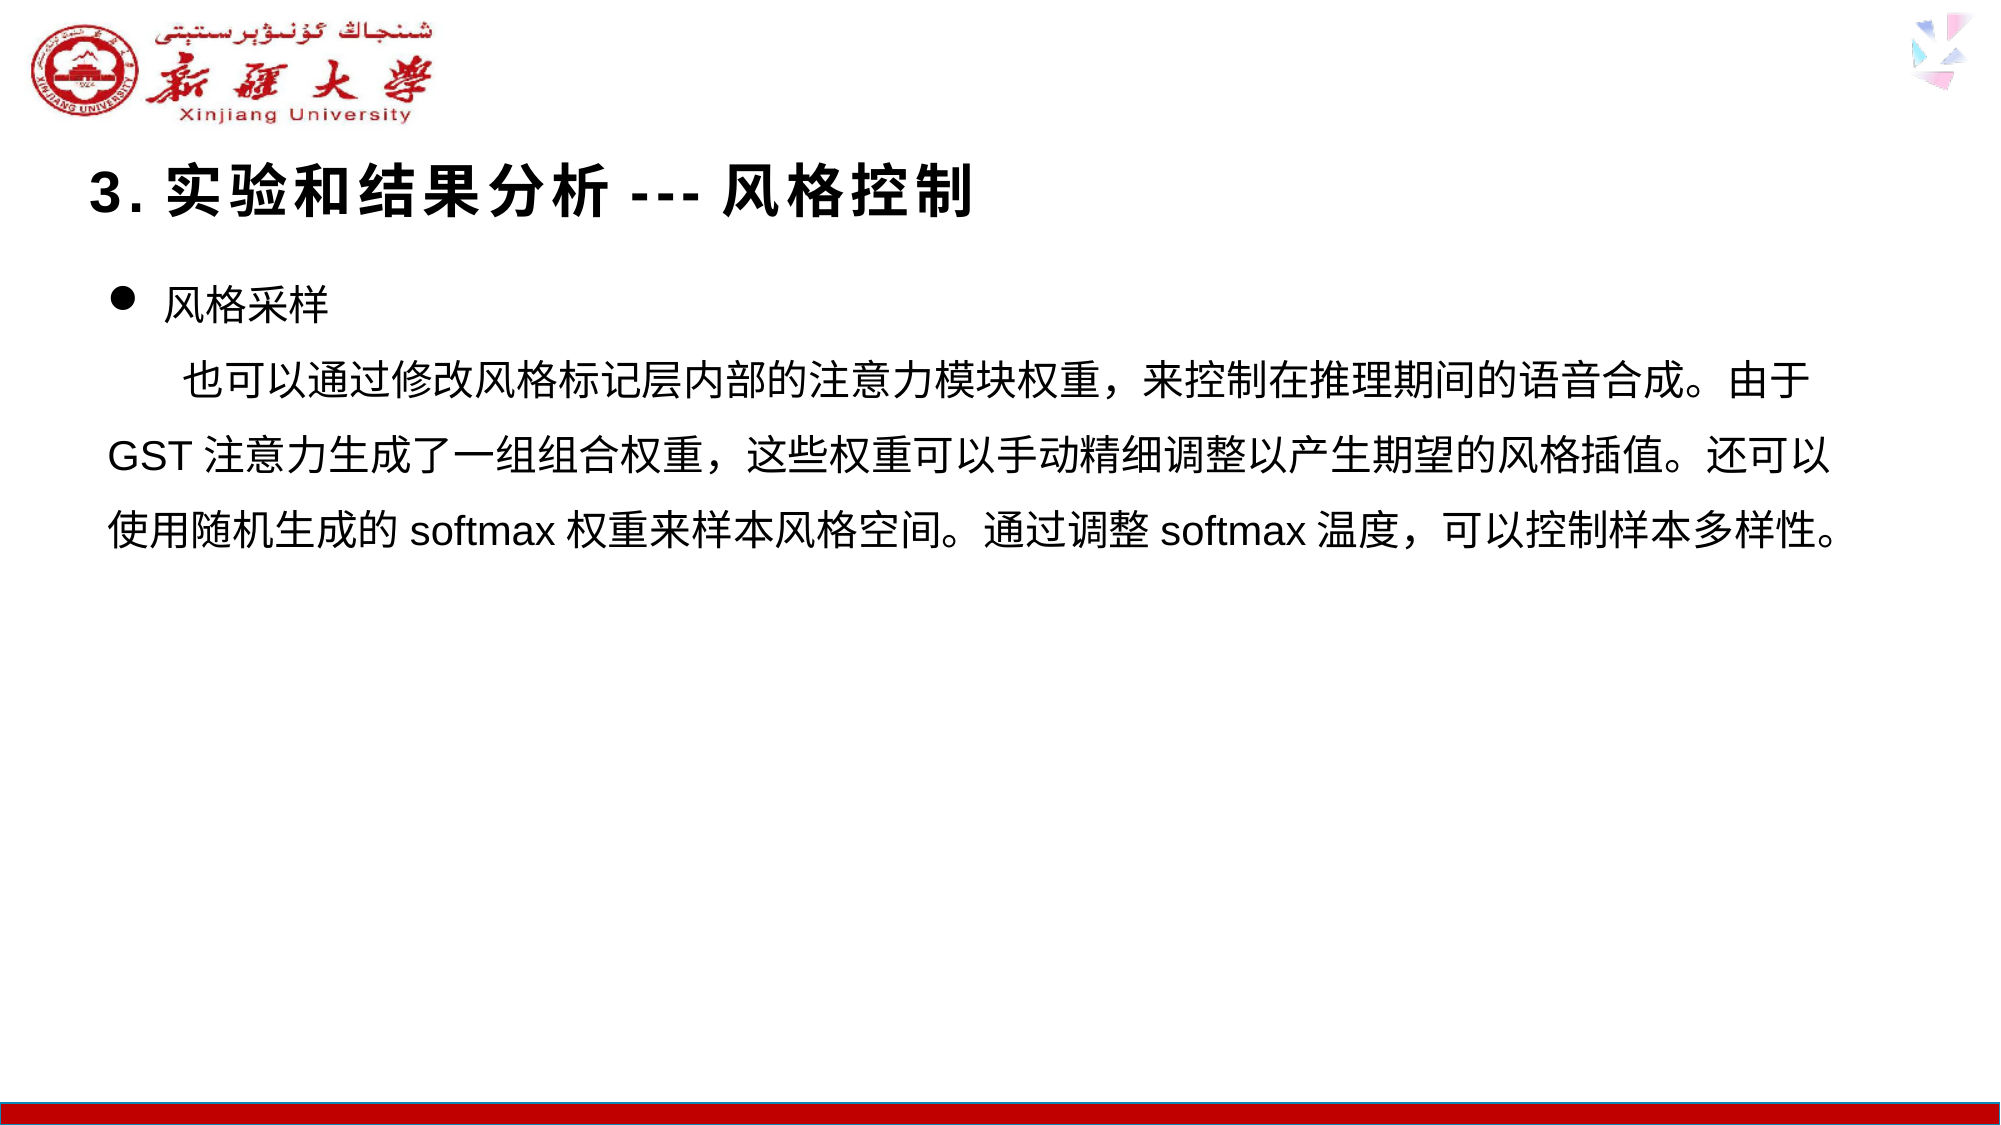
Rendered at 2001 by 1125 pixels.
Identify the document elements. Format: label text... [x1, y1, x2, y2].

text_box 3.实验和结果分析---风格控制 [74, 130, 1875, 247]
picture [1881, 0, 2000, 101]
picture [0, 0, 482, 143]
text_box 风格采样 也可以通过修改风格标记层内部的注意力模块权重，来控制在推理期间的语音合成。由于GST注意力生成了一组组合权重，这些权重可以手动精细调整以产生期望的风格插值。还可以使用随机生成的softmax权重来样本风格空间。通过调整softmax温度，可以控制样本多样性。 [92, 246, 1863, 655]
text_box [0, 1102, 2000, 1125]
